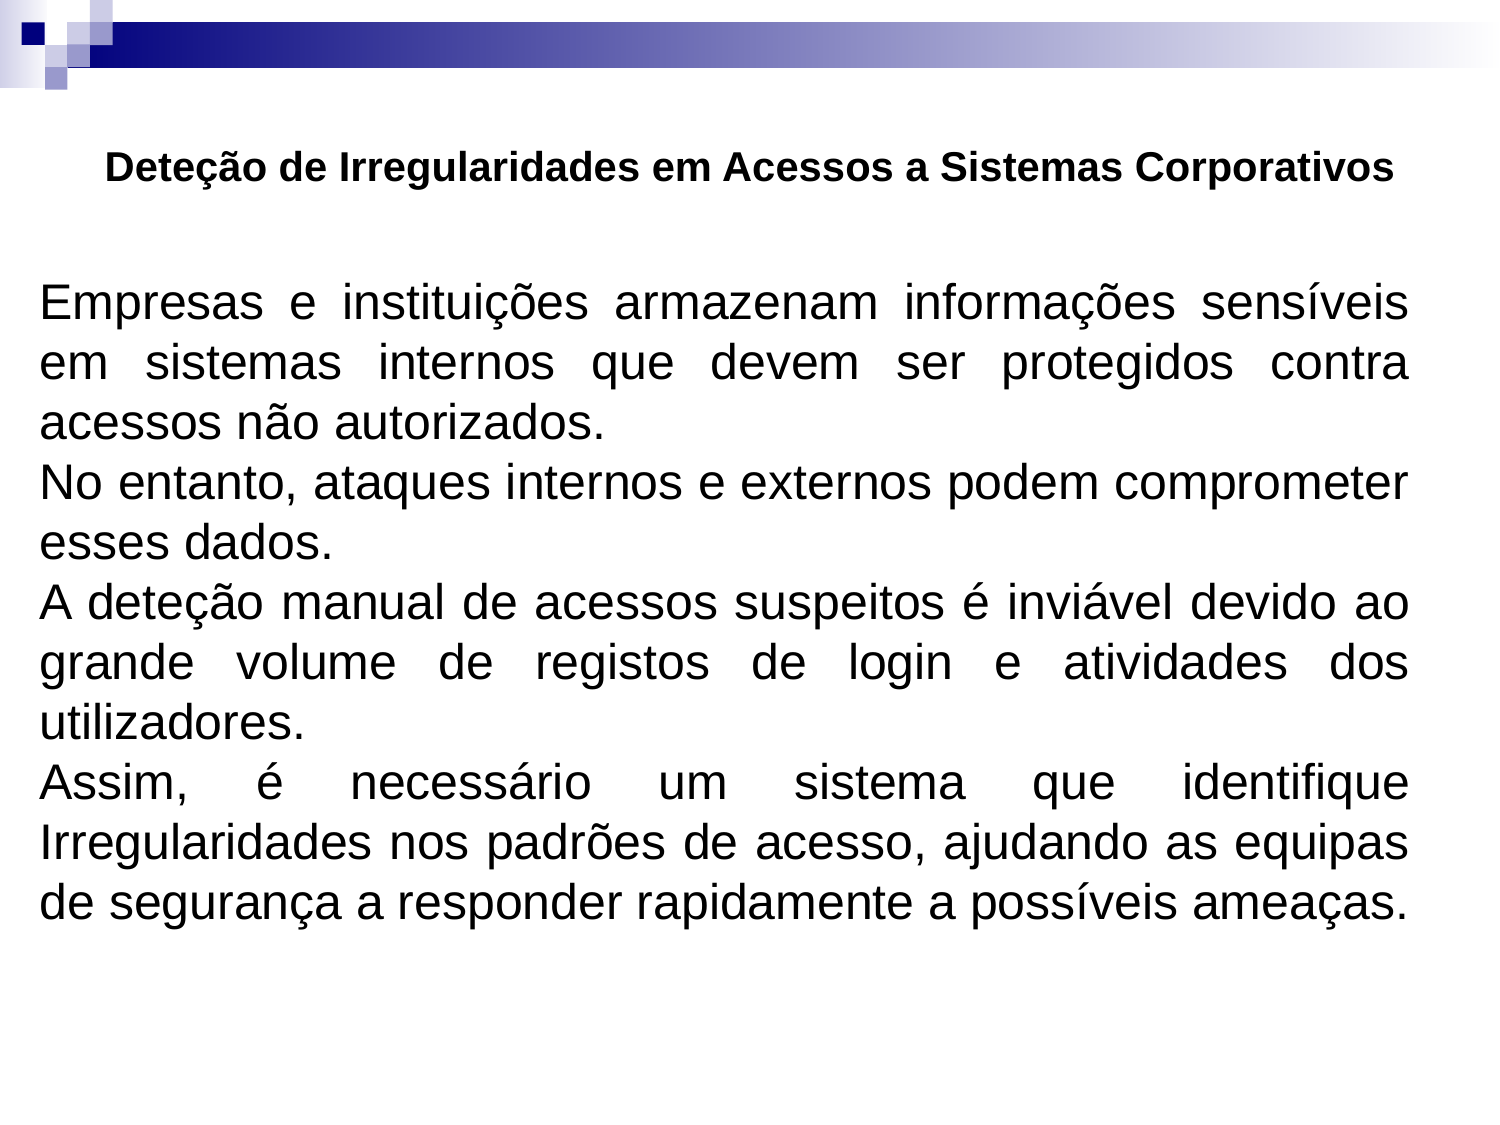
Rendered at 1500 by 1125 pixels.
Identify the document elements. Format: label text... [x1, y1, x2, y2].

title Deteção de Irregularidades em Acessos a Sistemas Corporativos [0, 95, 1500, 234]
text_box Empresas e instituições armazenam informações sensíveis em sistemas internos que devem ser protegidos contra acessos não autorizados. No entanto, ataques internos e externos podem comprometer esses dados. A deteção manual de acessos suspeitos é inviável devido ao grande volume de registos de login e atividades dos utilizadores. Assim, é necessário um sistema que identifique Irregularidades nos padrões de acesso, ajudando as equipas de segurança a responder rapidamente a possíveis ameaças. [24, 262, 1425, 938]
